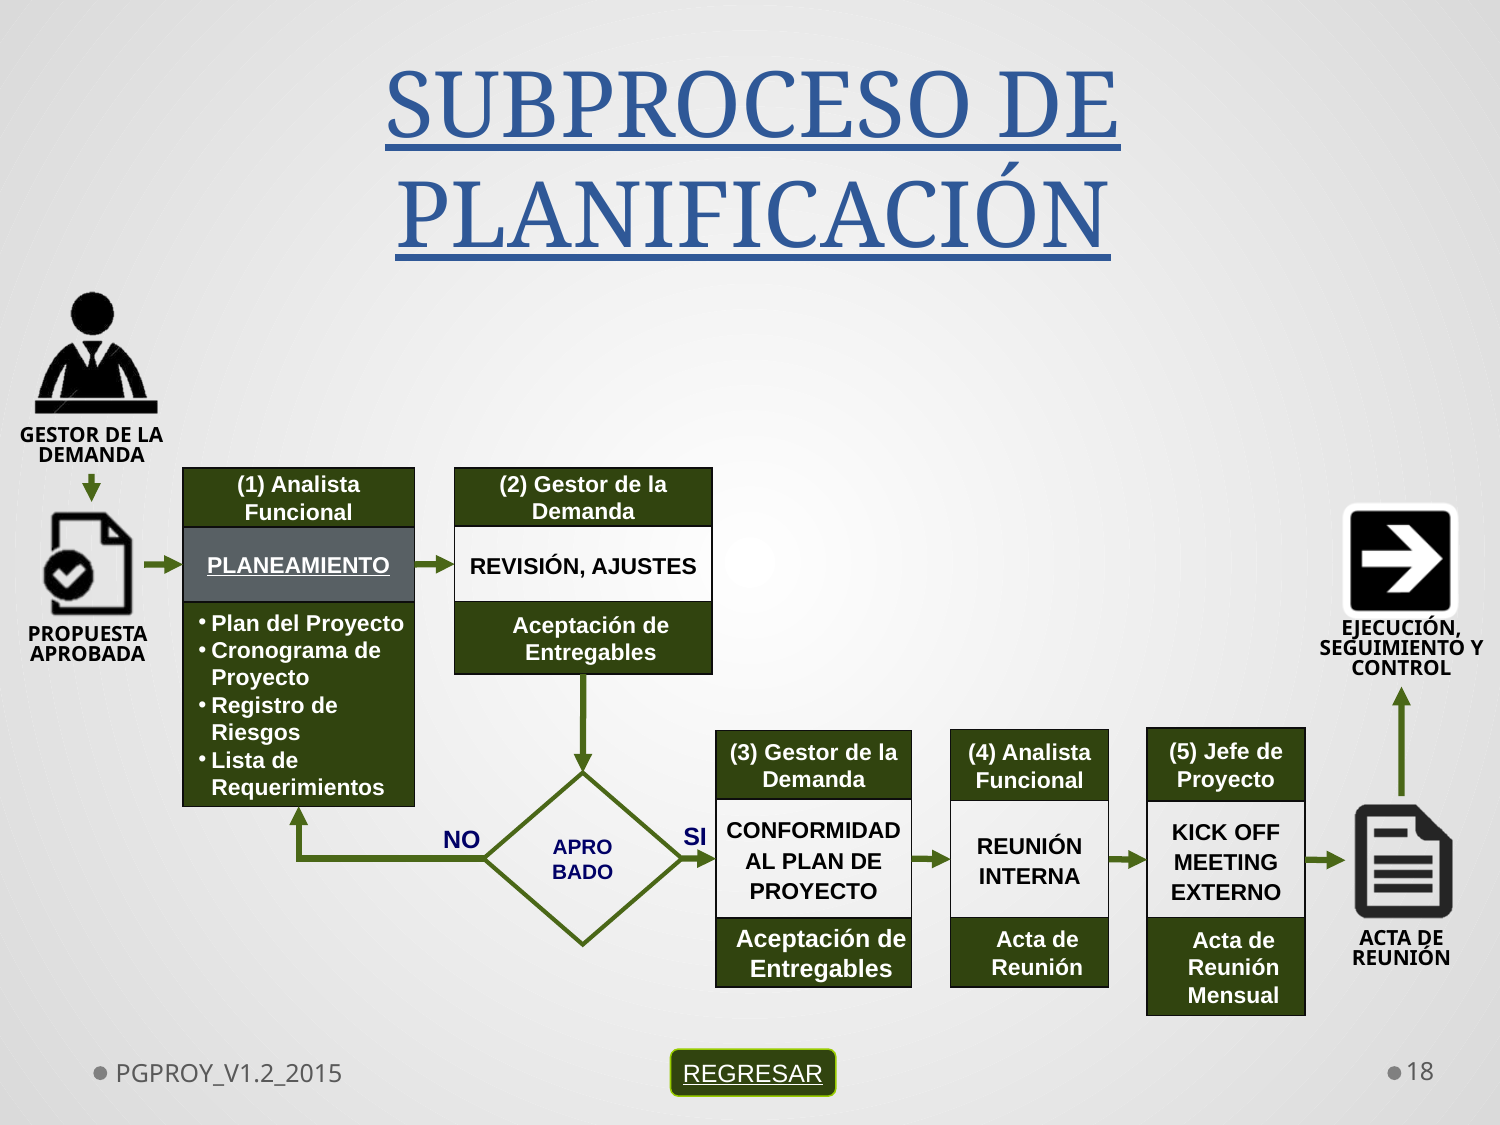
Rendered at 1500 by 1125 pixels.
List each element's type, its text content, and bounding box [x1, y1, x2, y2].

footer PGPROY_V1.2_2015 [108, 1042, 703, 1103]
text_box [298, 806, 484, 859]
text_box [454, 467, 713, 675]
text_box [0, 278, 190, 469]
text_box REGRESAR [670, 1049, 836, 1097]
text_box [715, 730, 912, 988]
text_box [1305, 795, 1497, 978]
text_box APROBADO [488, 775, 681, 945]
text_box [1146, 727, 1306, 1016]
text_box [182, 467, 415, 807]
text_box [950, 729, 1109, 988]
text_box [0, 501, 184, 664]
text_box NO [488, 815, 499, 861]
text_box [1296, 489, 1500, 675]
title SUBPROCESO DE PLANIFICACIÓN [0, 29, 1500, 273]
slide_number 18 [1401, 1042, 1494, 1103]
text_box SI [658, 813, 710, 858]
